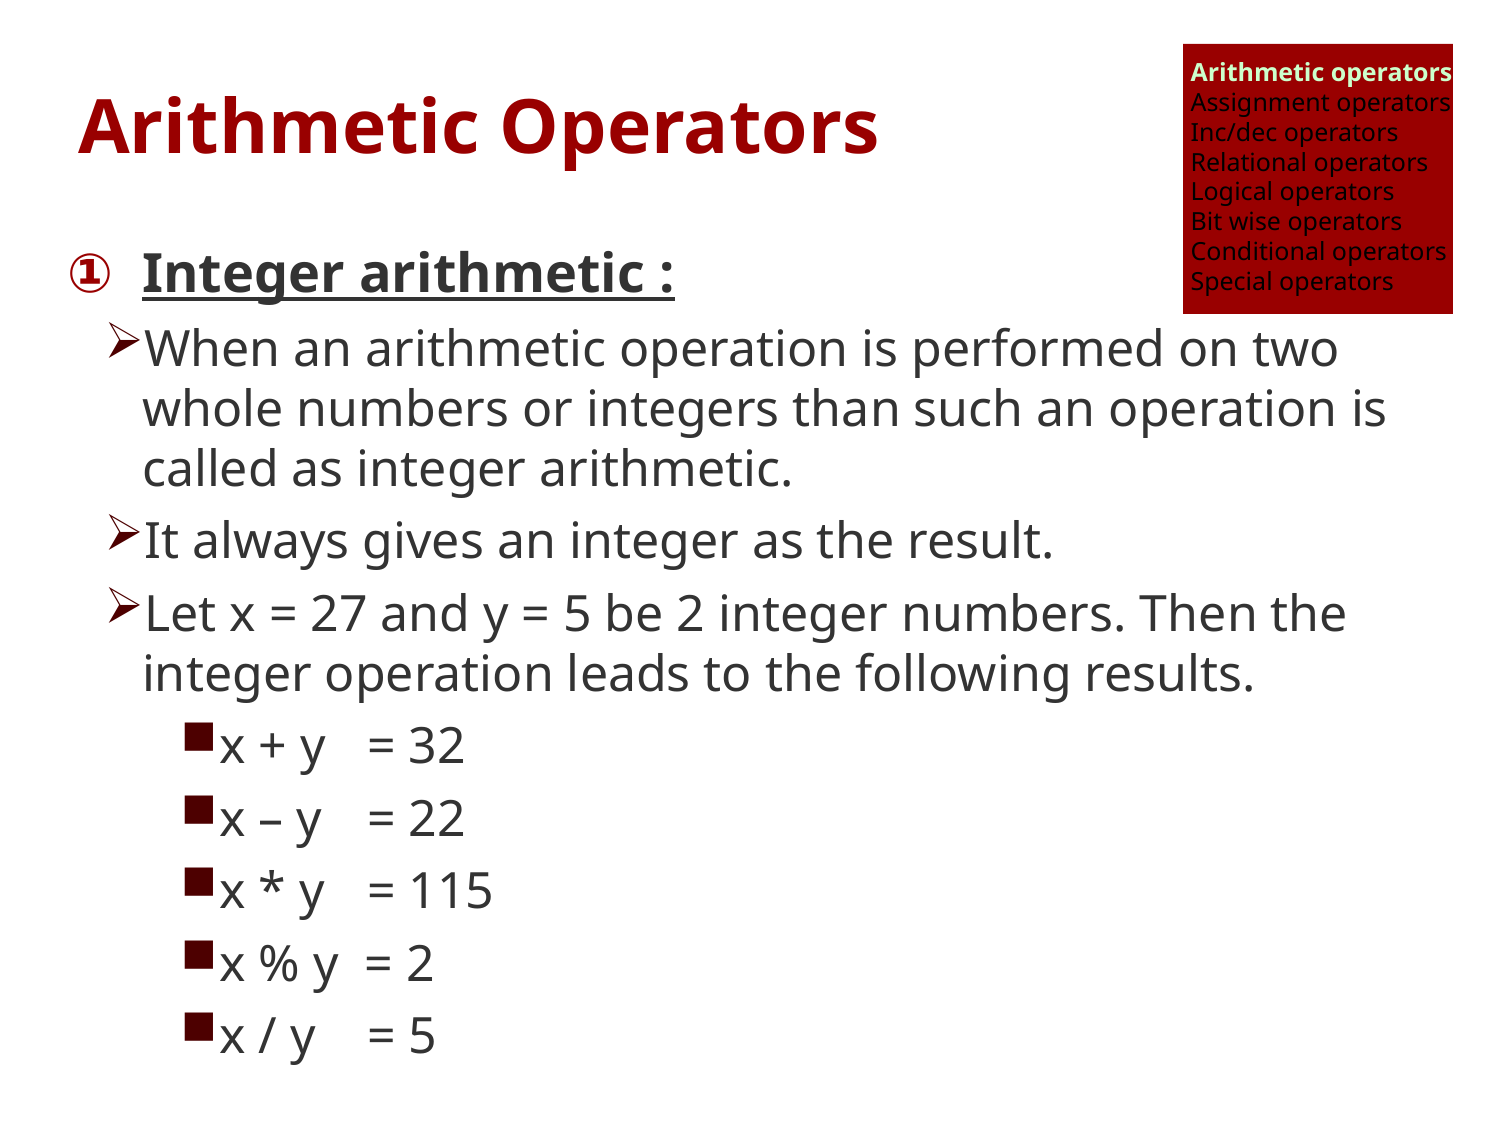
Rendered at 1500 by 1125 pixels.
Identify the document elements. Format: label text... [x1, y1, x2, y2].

title Arithmetic Operators [63, 53, 1131, 177]
list Integer arithmetic : When an arithmetic operation is performed on two whole numbers or integers than such an operation is called as integer arithmetic. It always gives an integer as the result. Let x = 27 and y = 5 be 2 integer numbers. Then the integer operation leads to the following results. x + y = 32 x – y = 22 x * y = 115 x % y = 2 x / y = 5 [52, 231, 1468, 1049]
text_box Arithmetic operators Assignment operators Inc/dec operators Relational operators Logical operators Bit wise operators Conditional operators Special operators [1175, 48, 1484, 304]
